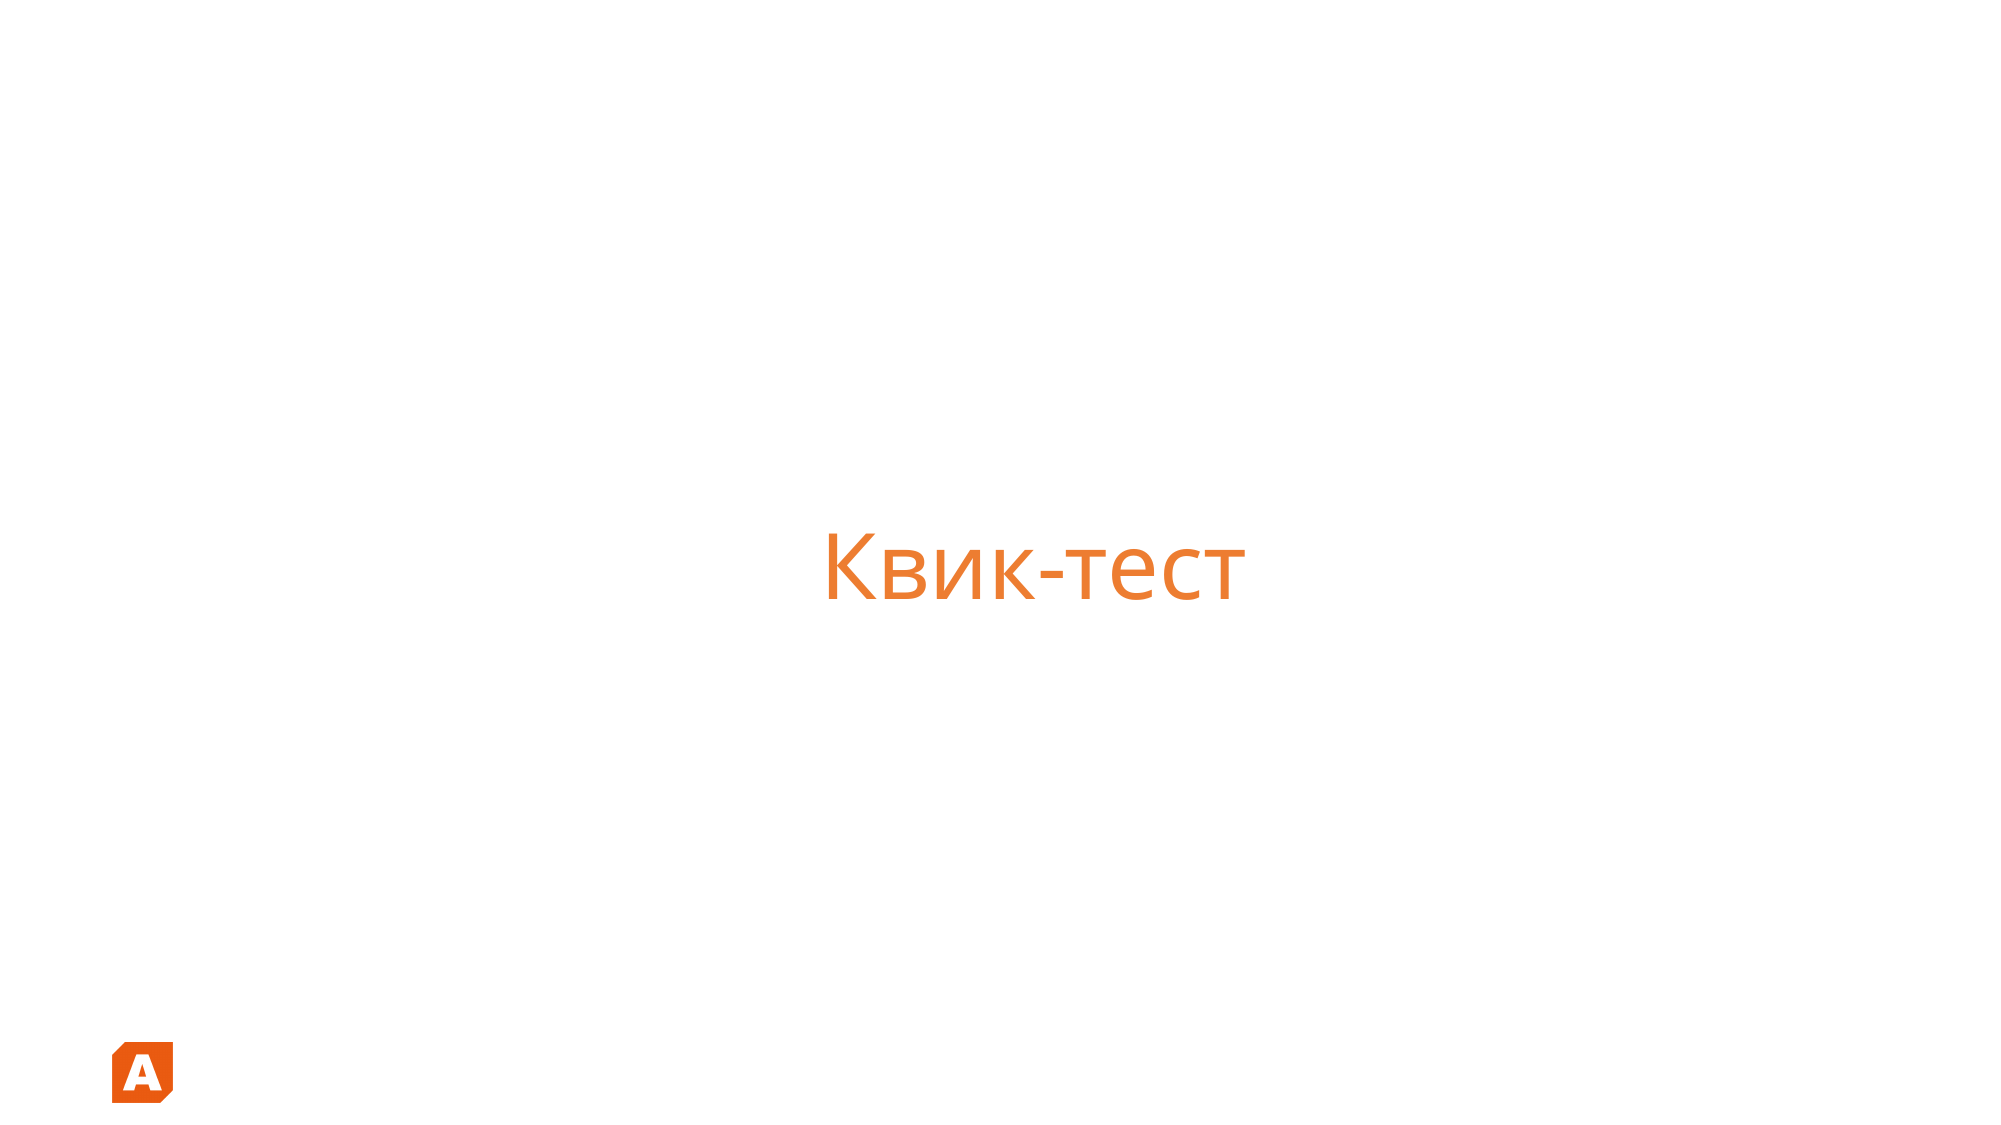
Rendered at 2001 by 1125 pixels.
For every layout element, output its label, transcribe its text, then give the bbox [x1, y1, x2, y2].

title Квик-тест [367, 404, 1700, 721]
picture [112, 1042, 173, 1103]
